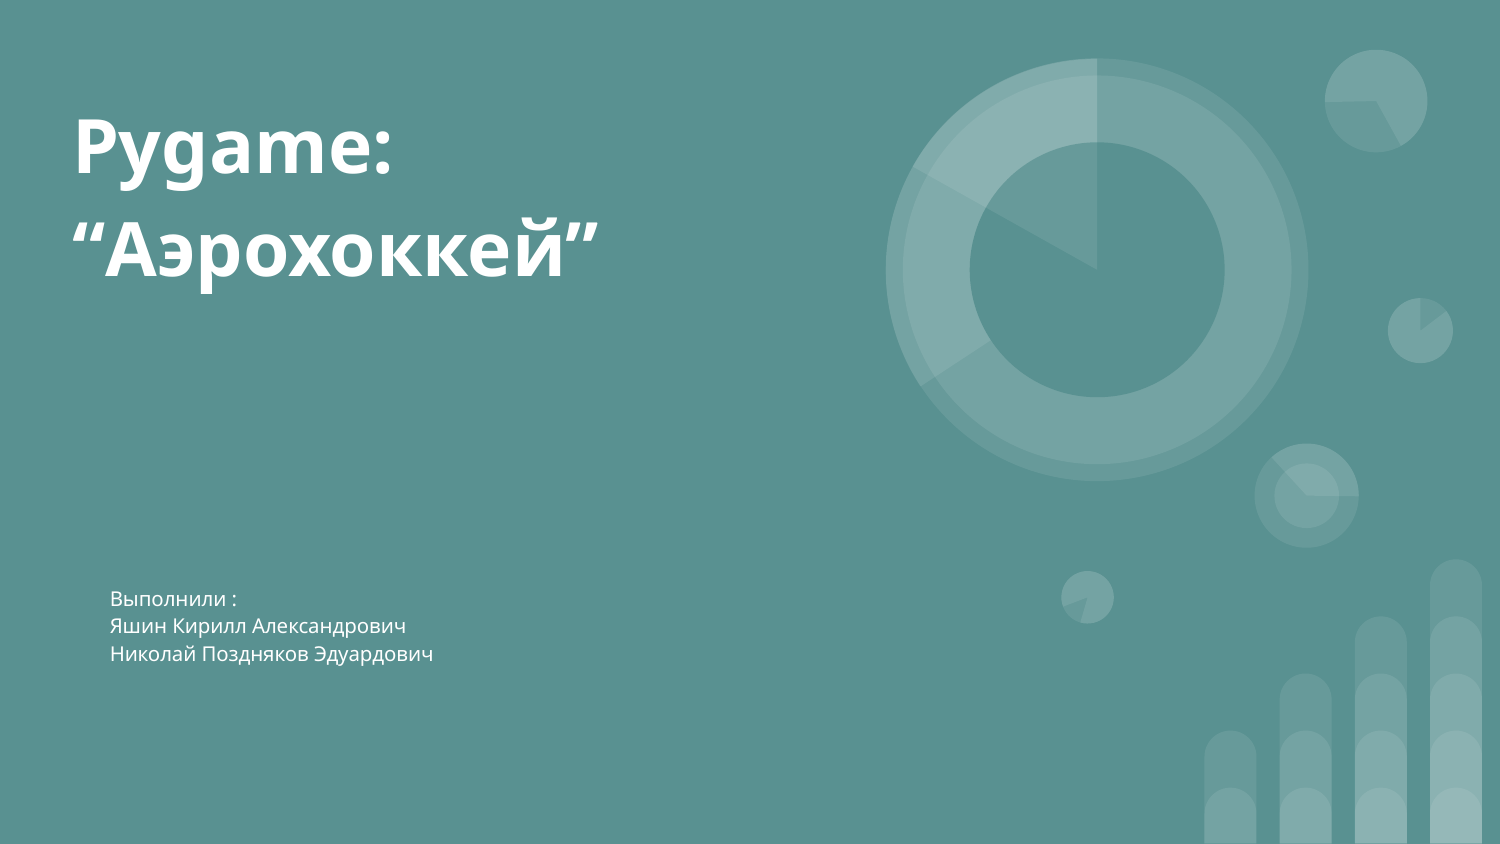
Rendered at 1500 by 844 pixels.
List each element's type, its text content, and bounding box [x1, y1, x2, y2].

title Pygame: “Аэрохоккей” [57, 42, 756, 350]
subtitle Выполнили : Яшин Кирилл Александрович Николай Поздняков Эдуардович [94, 569, 793, 684]
